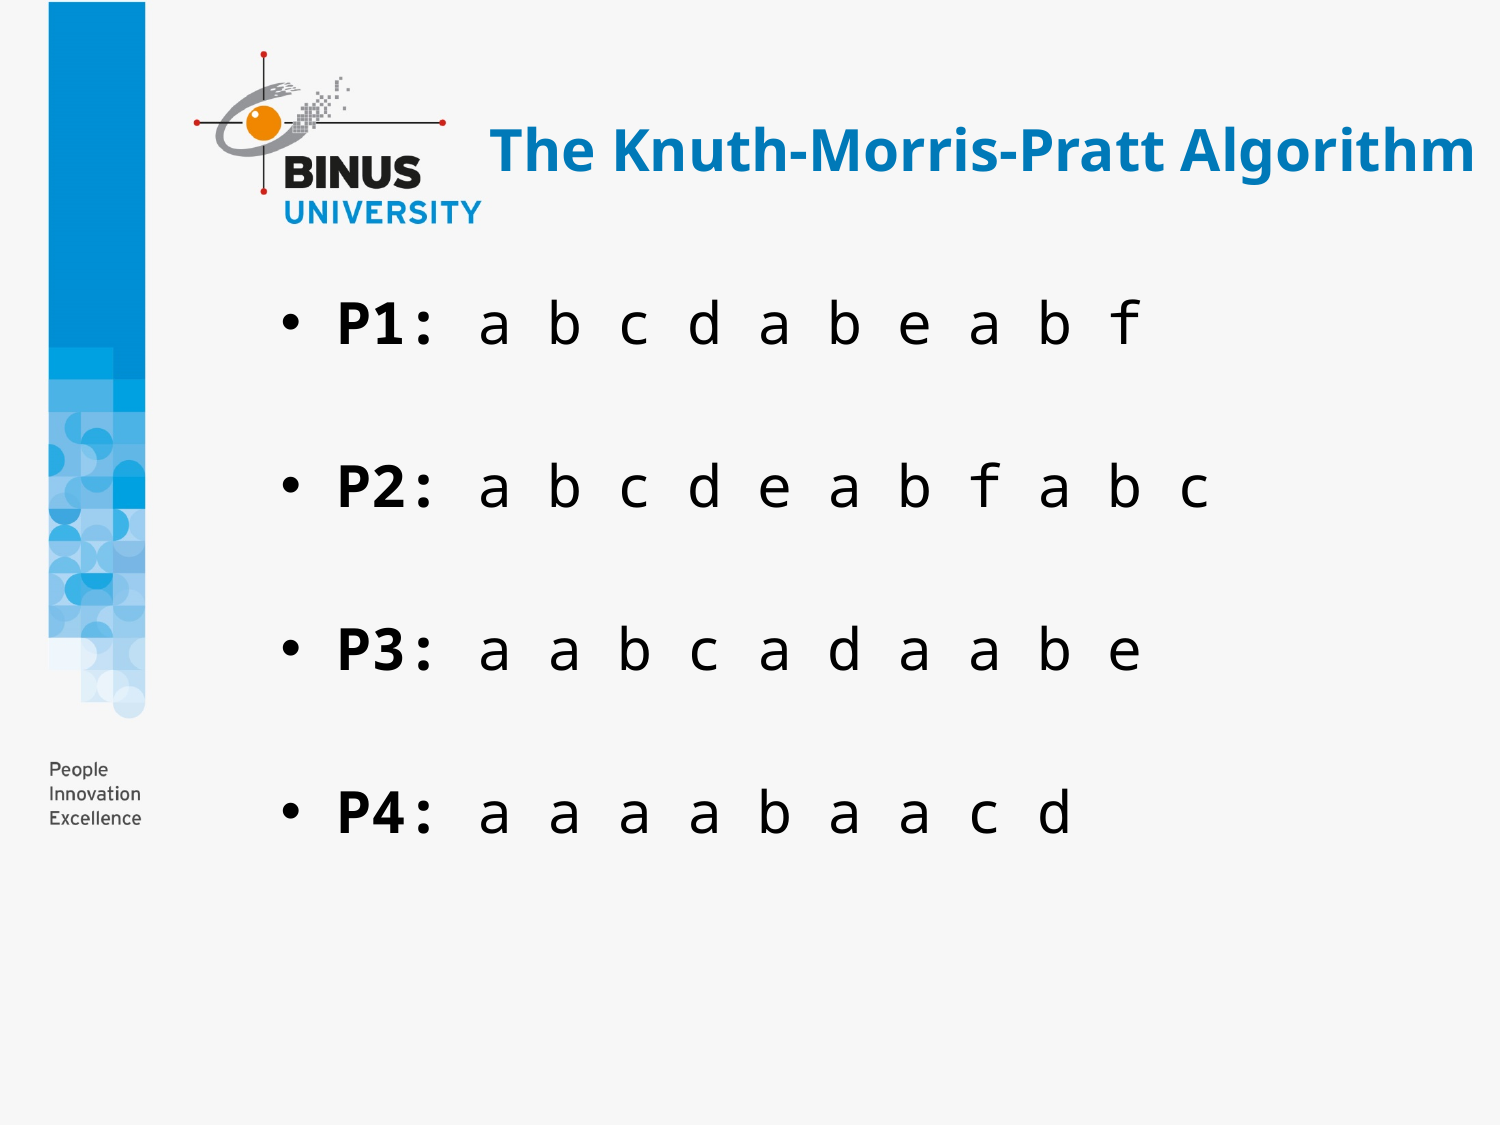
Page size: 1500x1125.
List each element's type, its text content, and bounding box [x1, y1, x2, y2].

picture [0, 0, 1500, 845]
text_box The Knuth-Morris-Pratt Algorithm [466, 54, 1500, 243]
list P1: a b c d a b e a b f P2: a b c d e a b f a b c P3: a a b c a d a a b e P4: a a a a b a a c d [265, 278, 1425, 1005]
